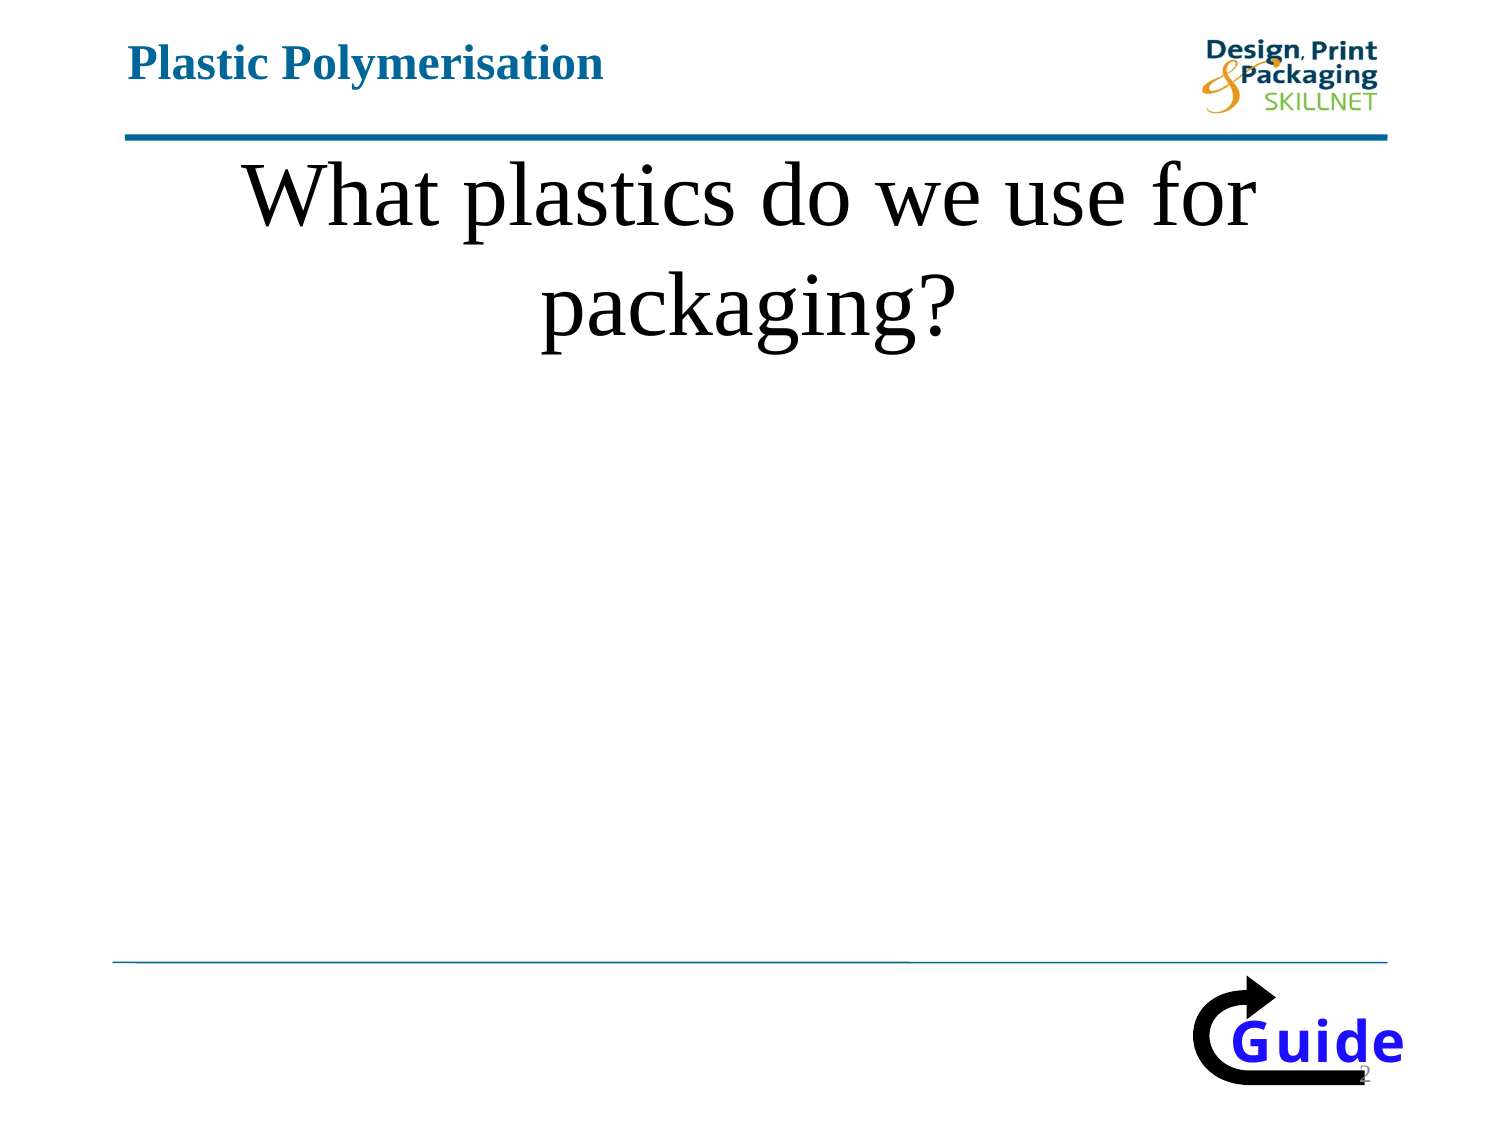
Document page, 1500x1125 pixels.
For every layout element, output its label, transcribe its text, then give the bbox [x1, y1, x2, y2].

title What plastics do we use for packaging? [112, 149, 1388, 338]
slide_number 2 [1210, 1042, 1387, 1103]
picture [1192, 31, 1387, 121]
